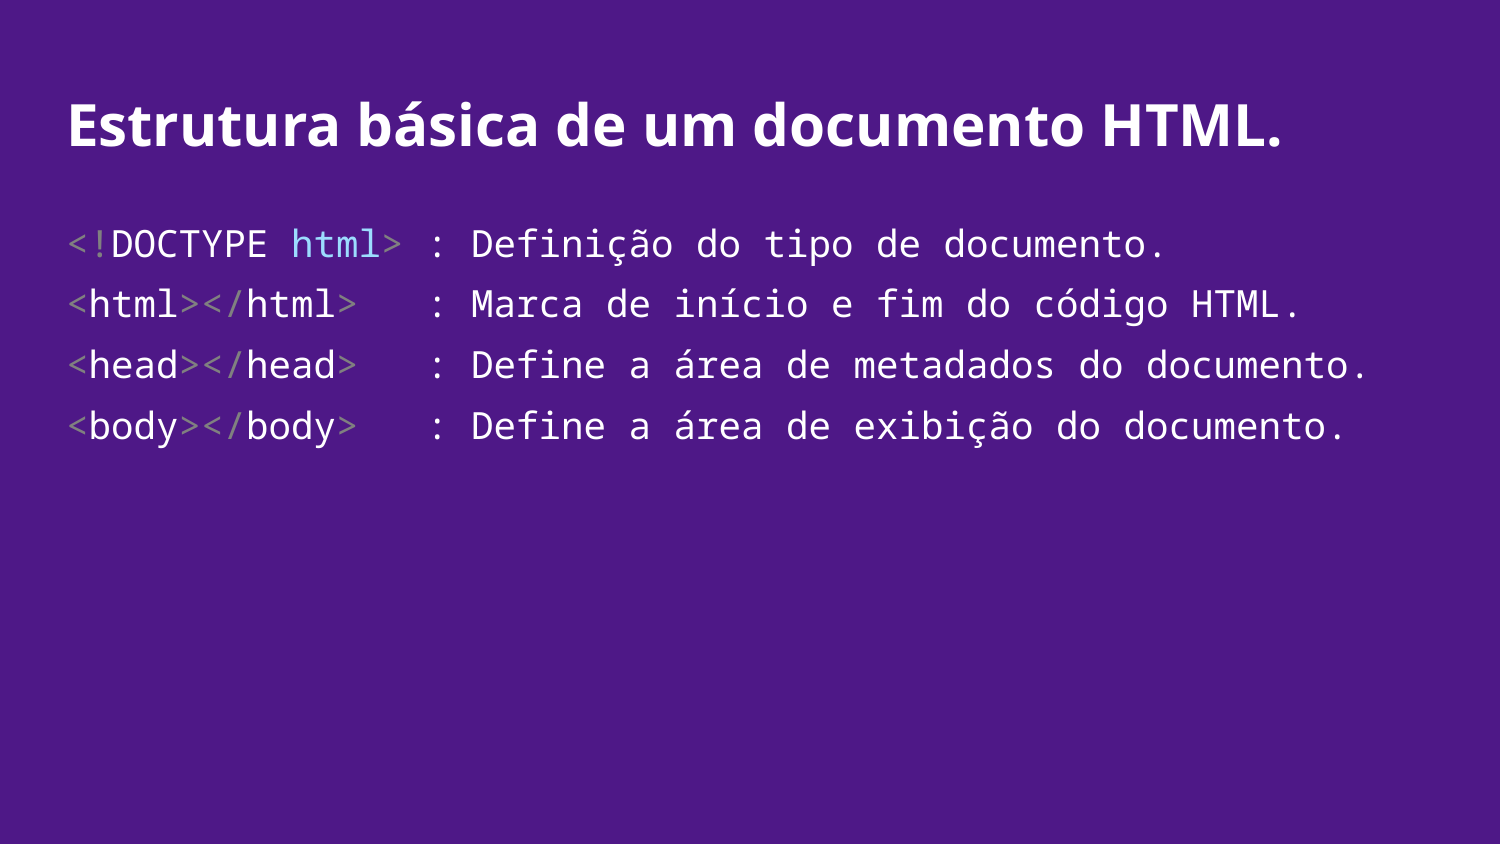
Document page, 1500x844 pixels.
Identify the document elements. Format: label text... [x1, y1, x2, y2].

text_box <!DOCTYPE html> : Definição do tipo de documento. <html></html> : Marca de início e fim do código HTML. <head></head> : Define a área de metadados do documento. <body></body> : Define a área de exibição do documento. [51, 188, 1449, 820]
title Estrutura básica de um documento HTML. [51, 72, 1449, 167]
